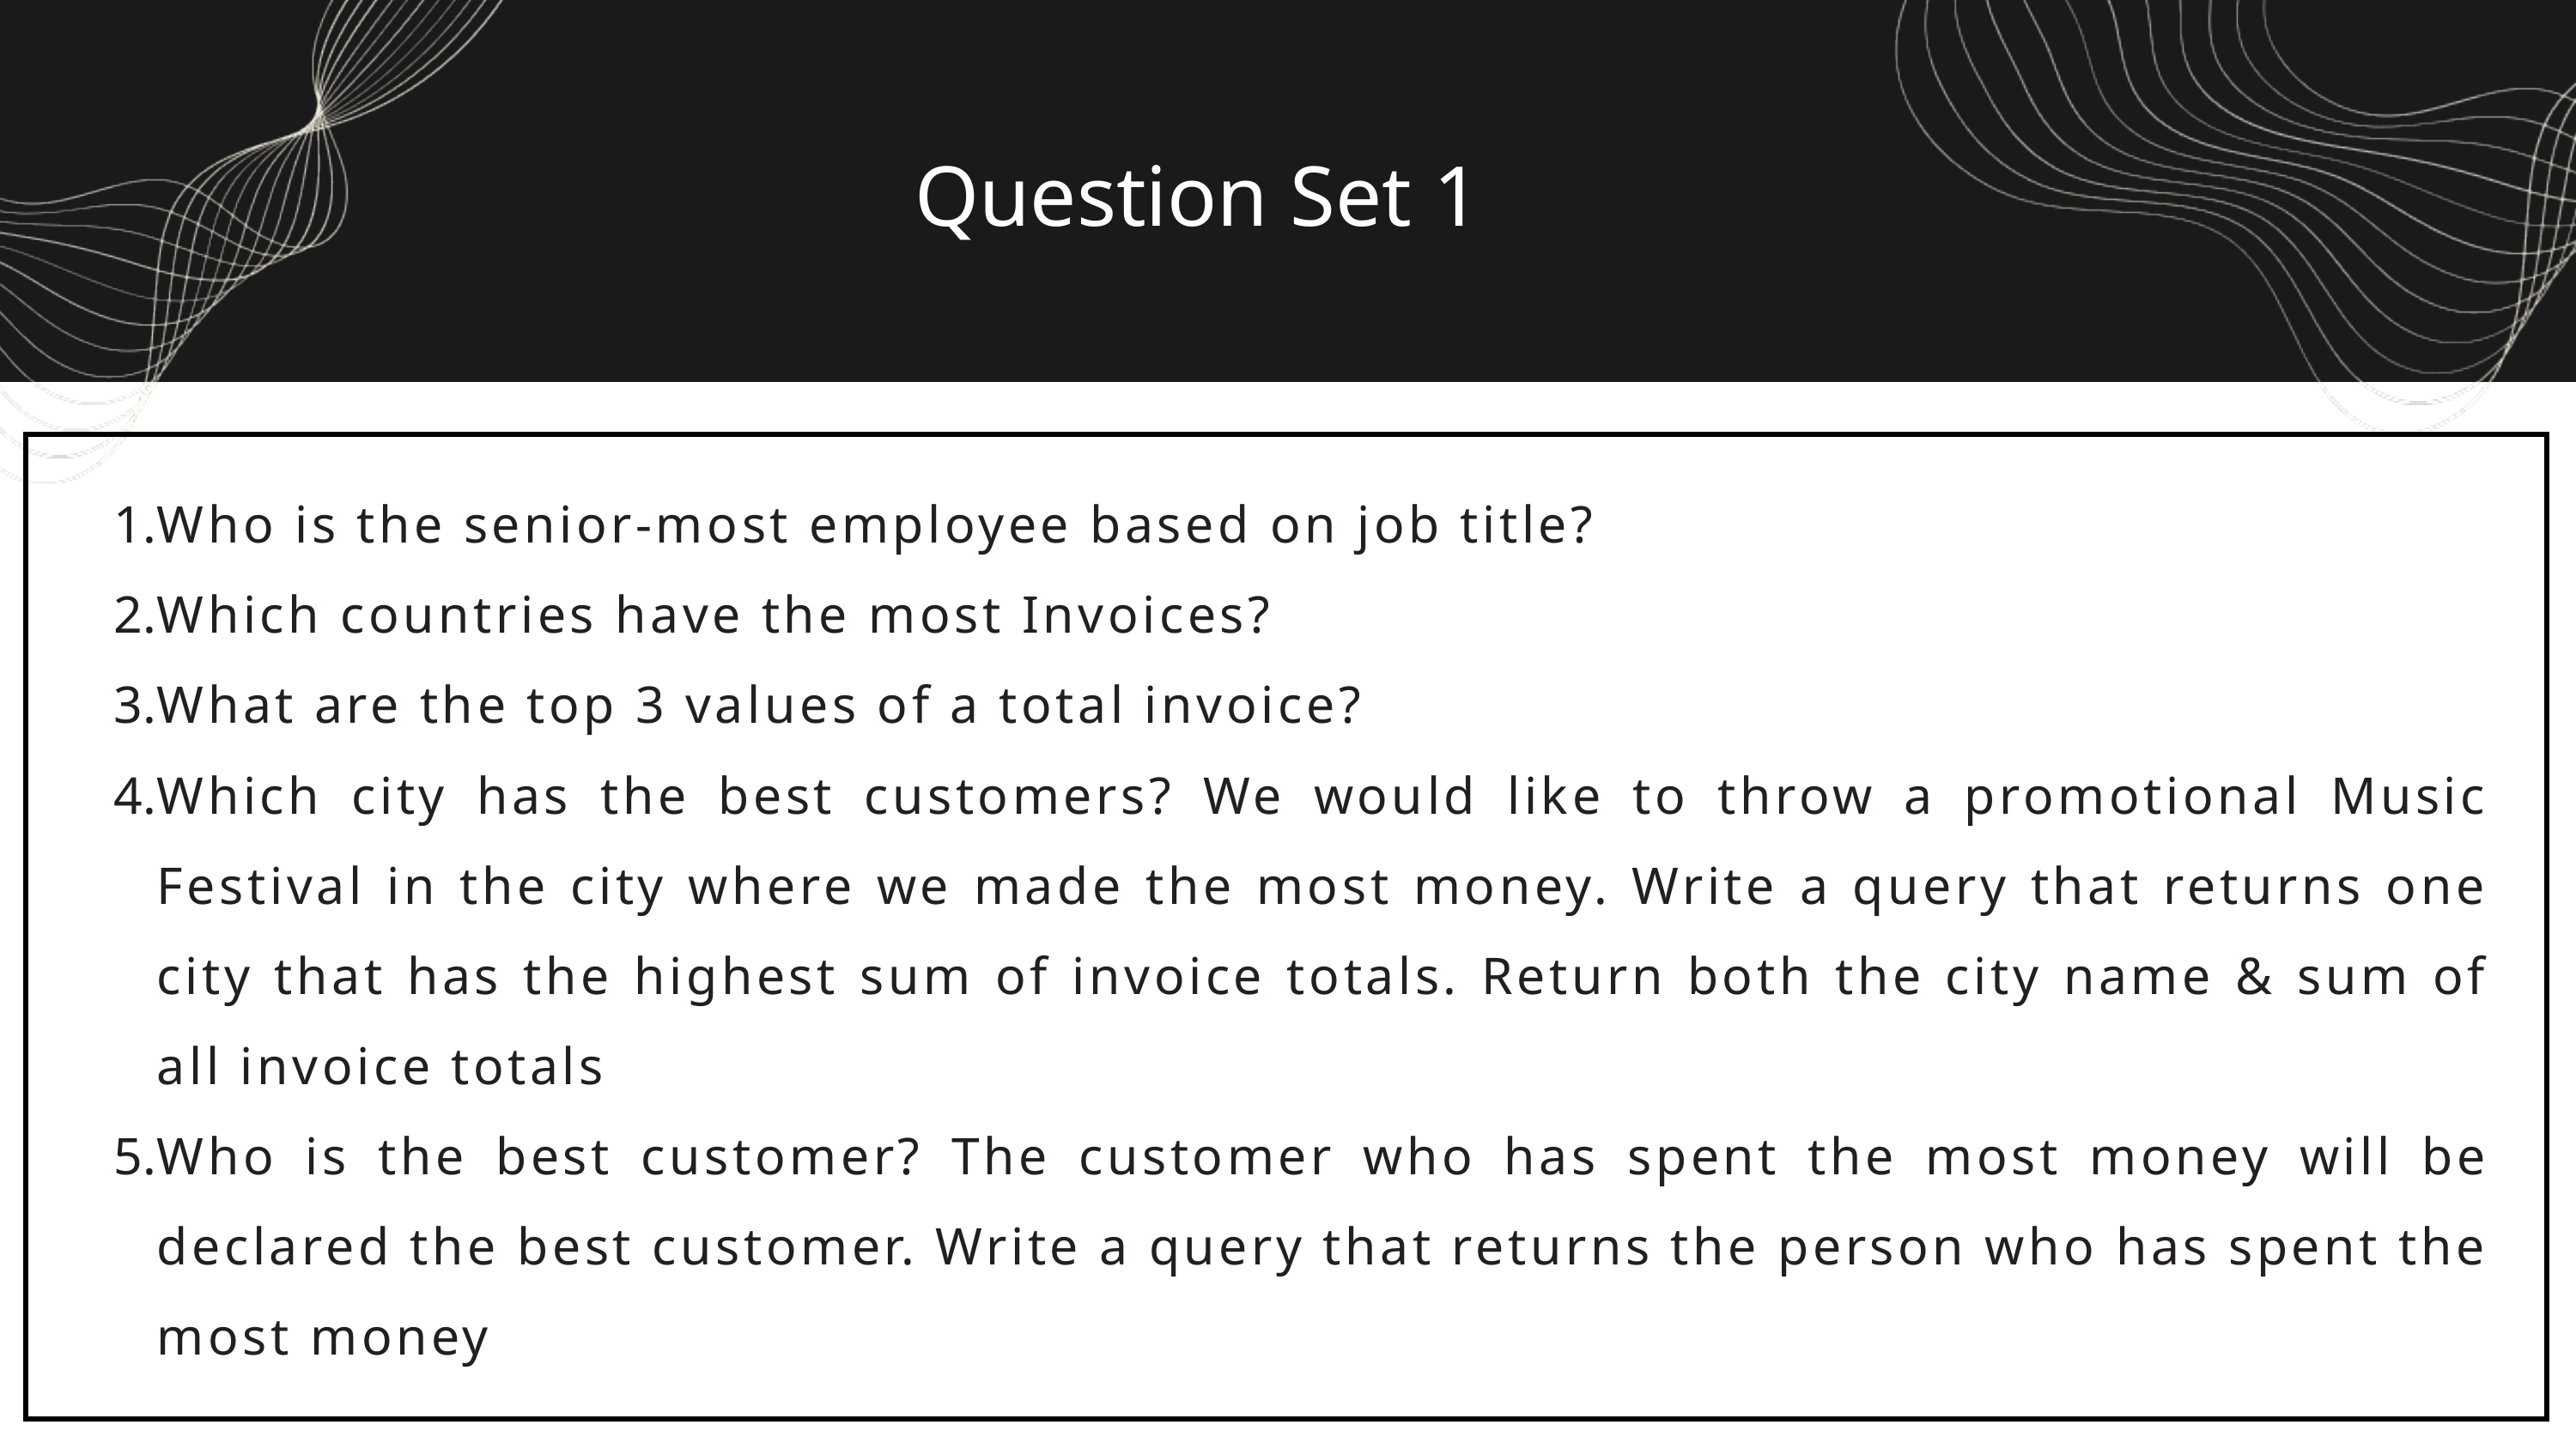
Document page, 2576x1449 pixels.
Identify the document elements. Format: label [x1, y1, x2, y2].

text_box [0, 0, 2576, 382]
text_box [1894, 391, 2576, 435]
text_box [0, 391, 544, 485]
text_box [25, 433, 2548, 1420]
